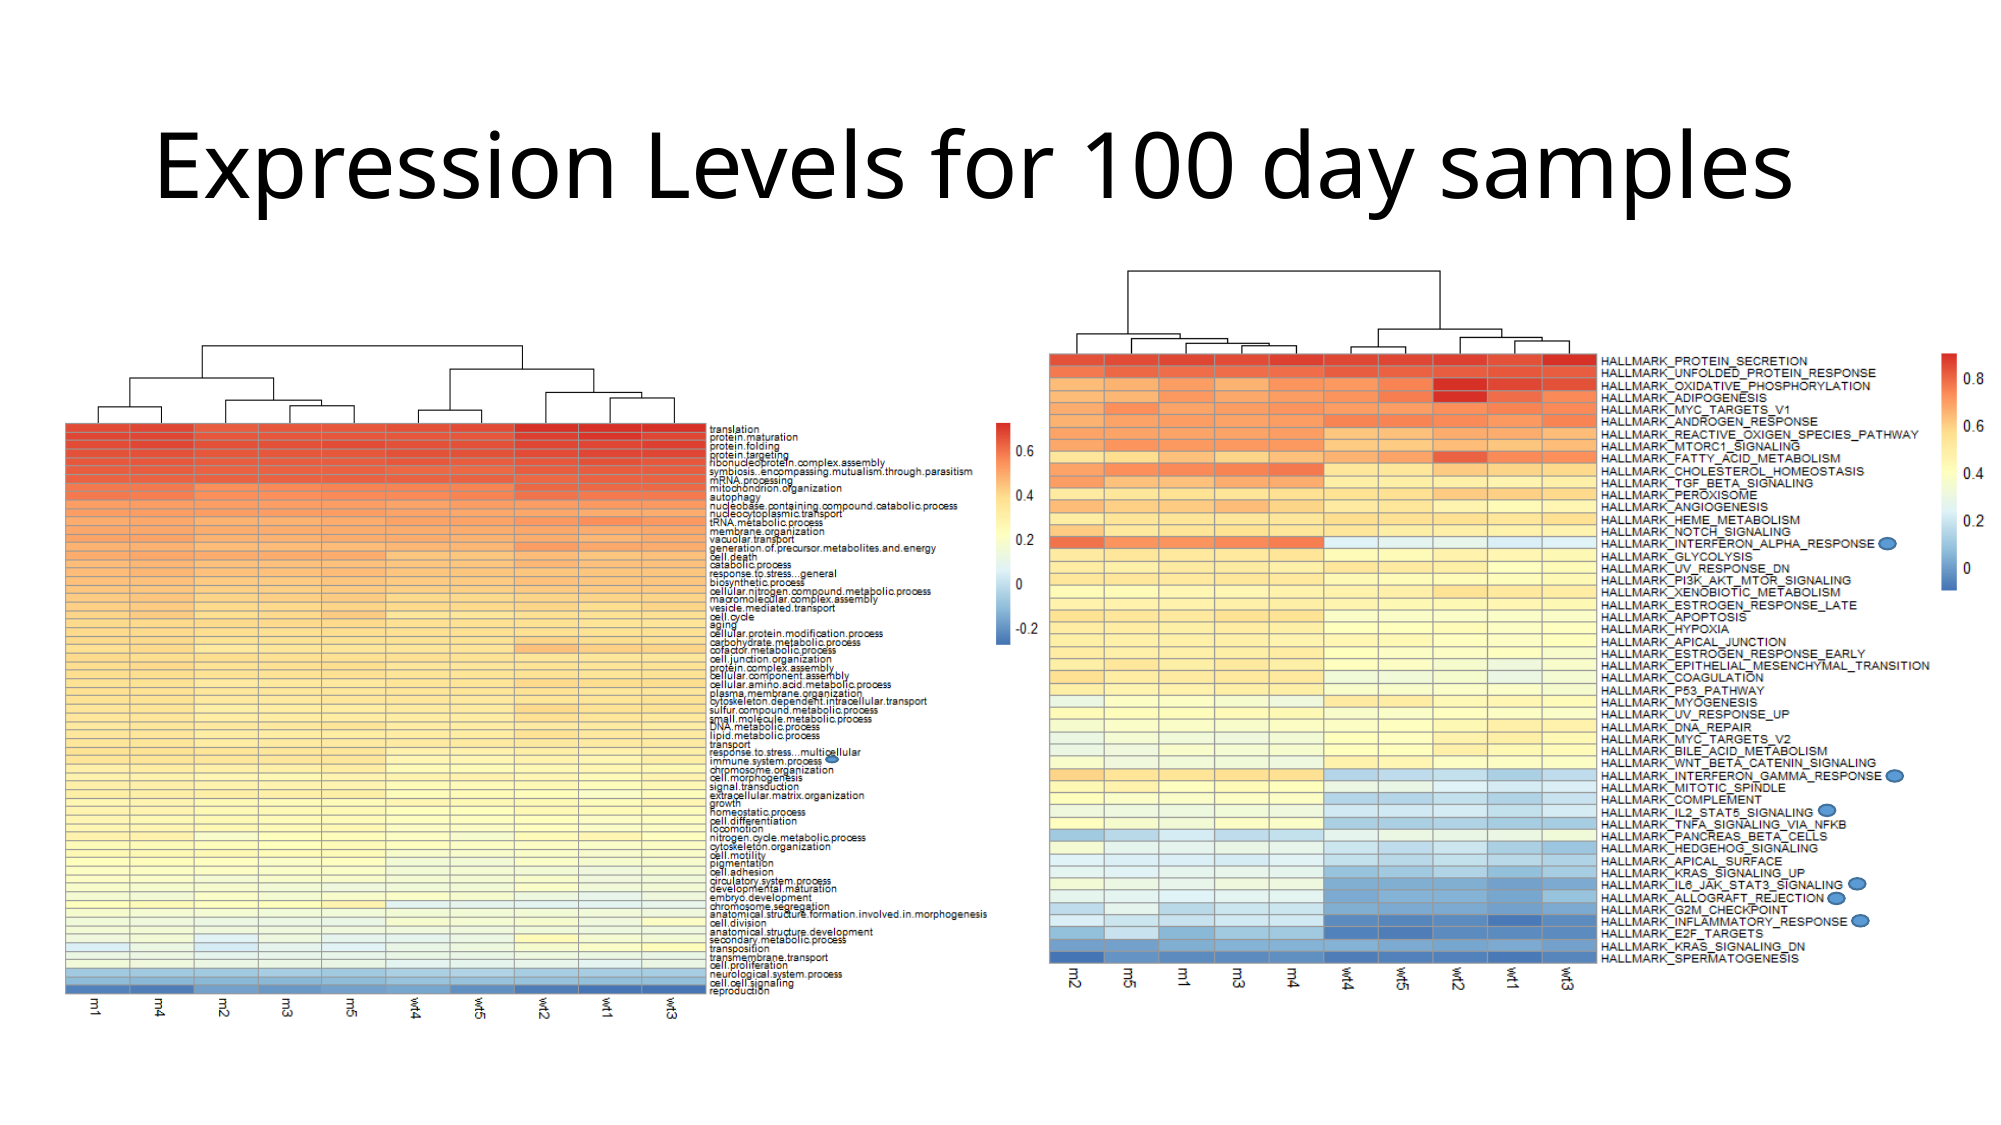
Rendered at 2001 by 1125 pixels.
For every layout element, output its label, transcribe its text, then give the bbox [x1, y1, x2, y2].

picture [59, 267, 1989, 1031]
title Expression Levels for 100 day samples [137, 59, 1863, 278]
